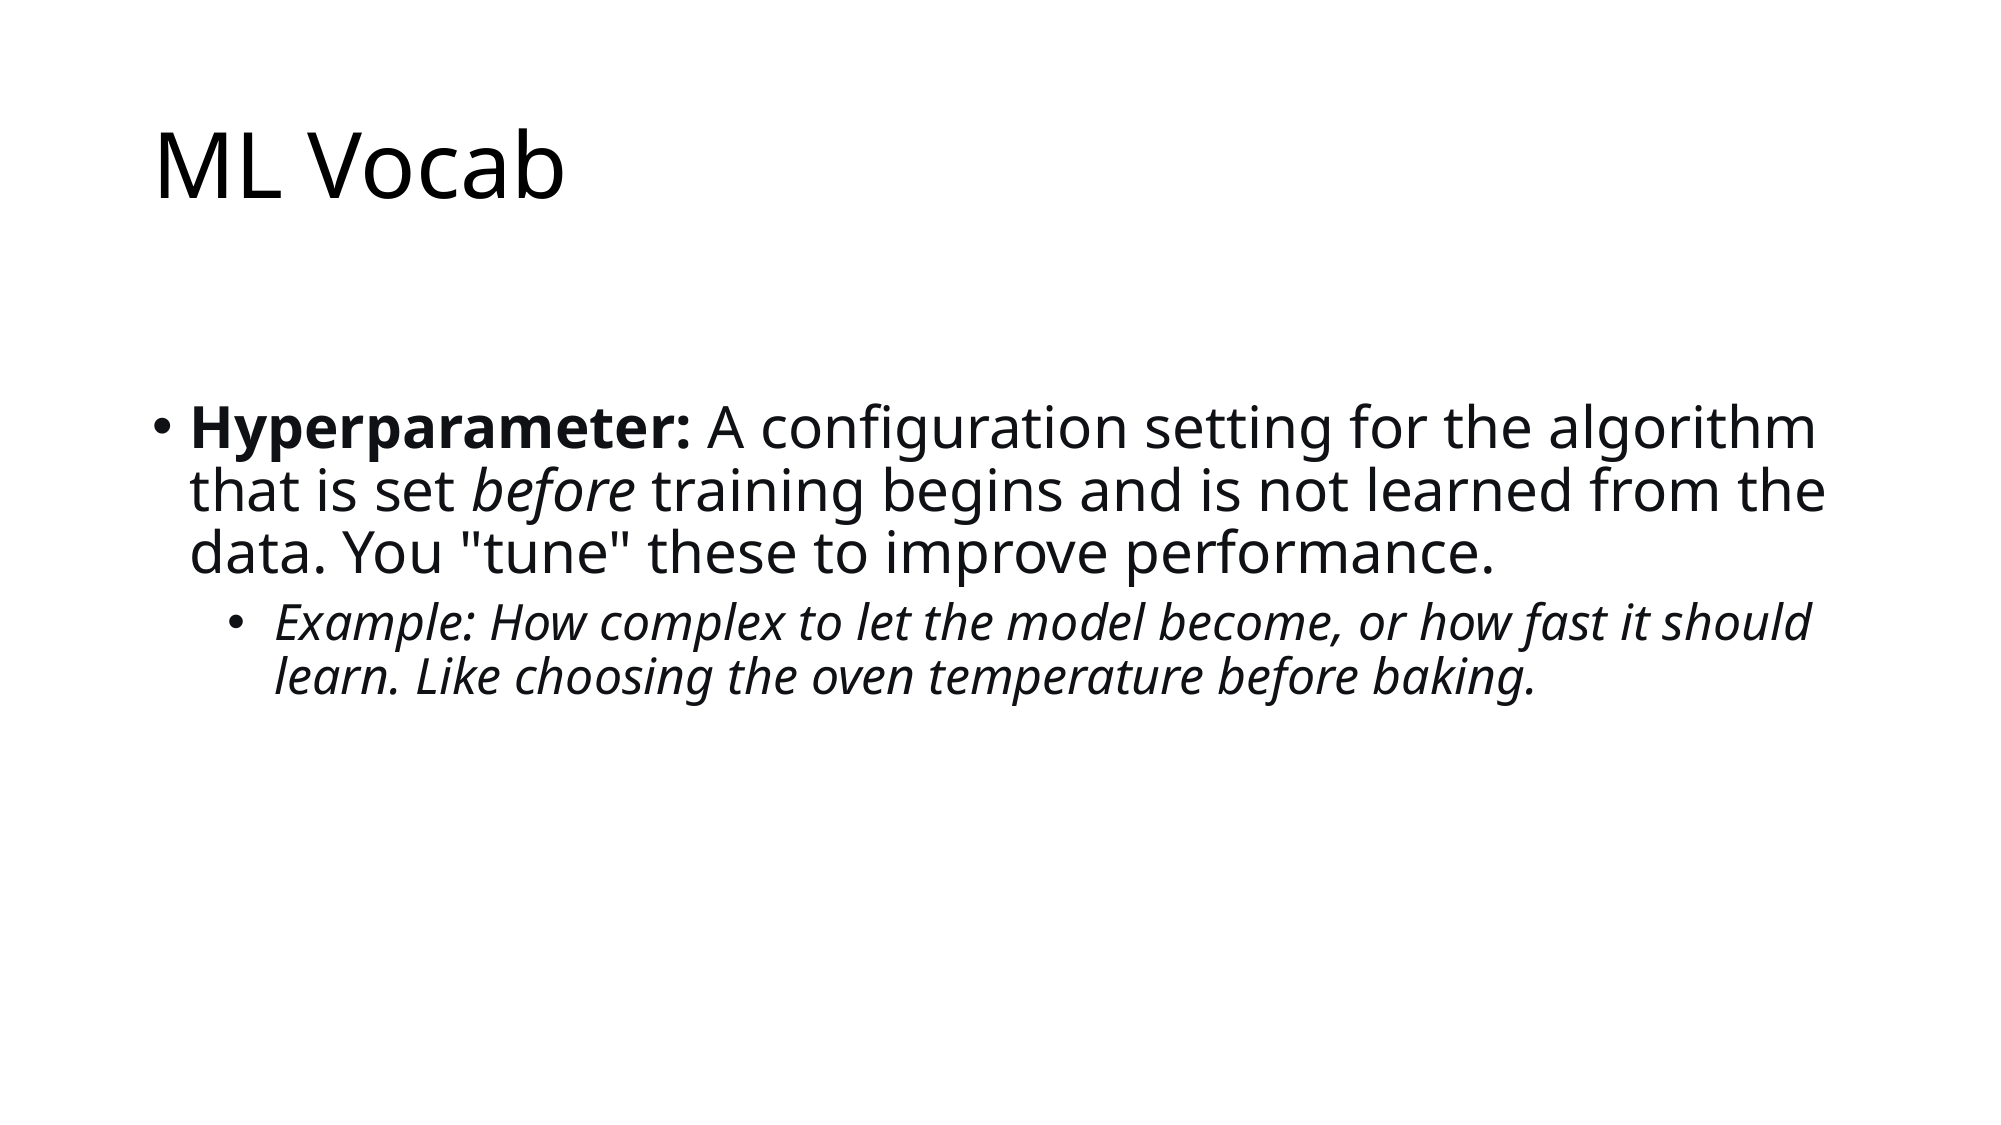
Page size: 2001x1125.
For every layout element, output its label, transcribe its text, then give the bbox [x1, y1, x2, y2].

list Hyperparameter: A configuration setting for the algorithm that is set before training begins and is not learned from the data. You "tune" these to improve performance. Example: How complex to let the model become, or how fast it should learn. Like choosing the oven temperature before baking. [137, 299, 1863, 1014]
title ML Vocab [137, 59, 1863, 278]
